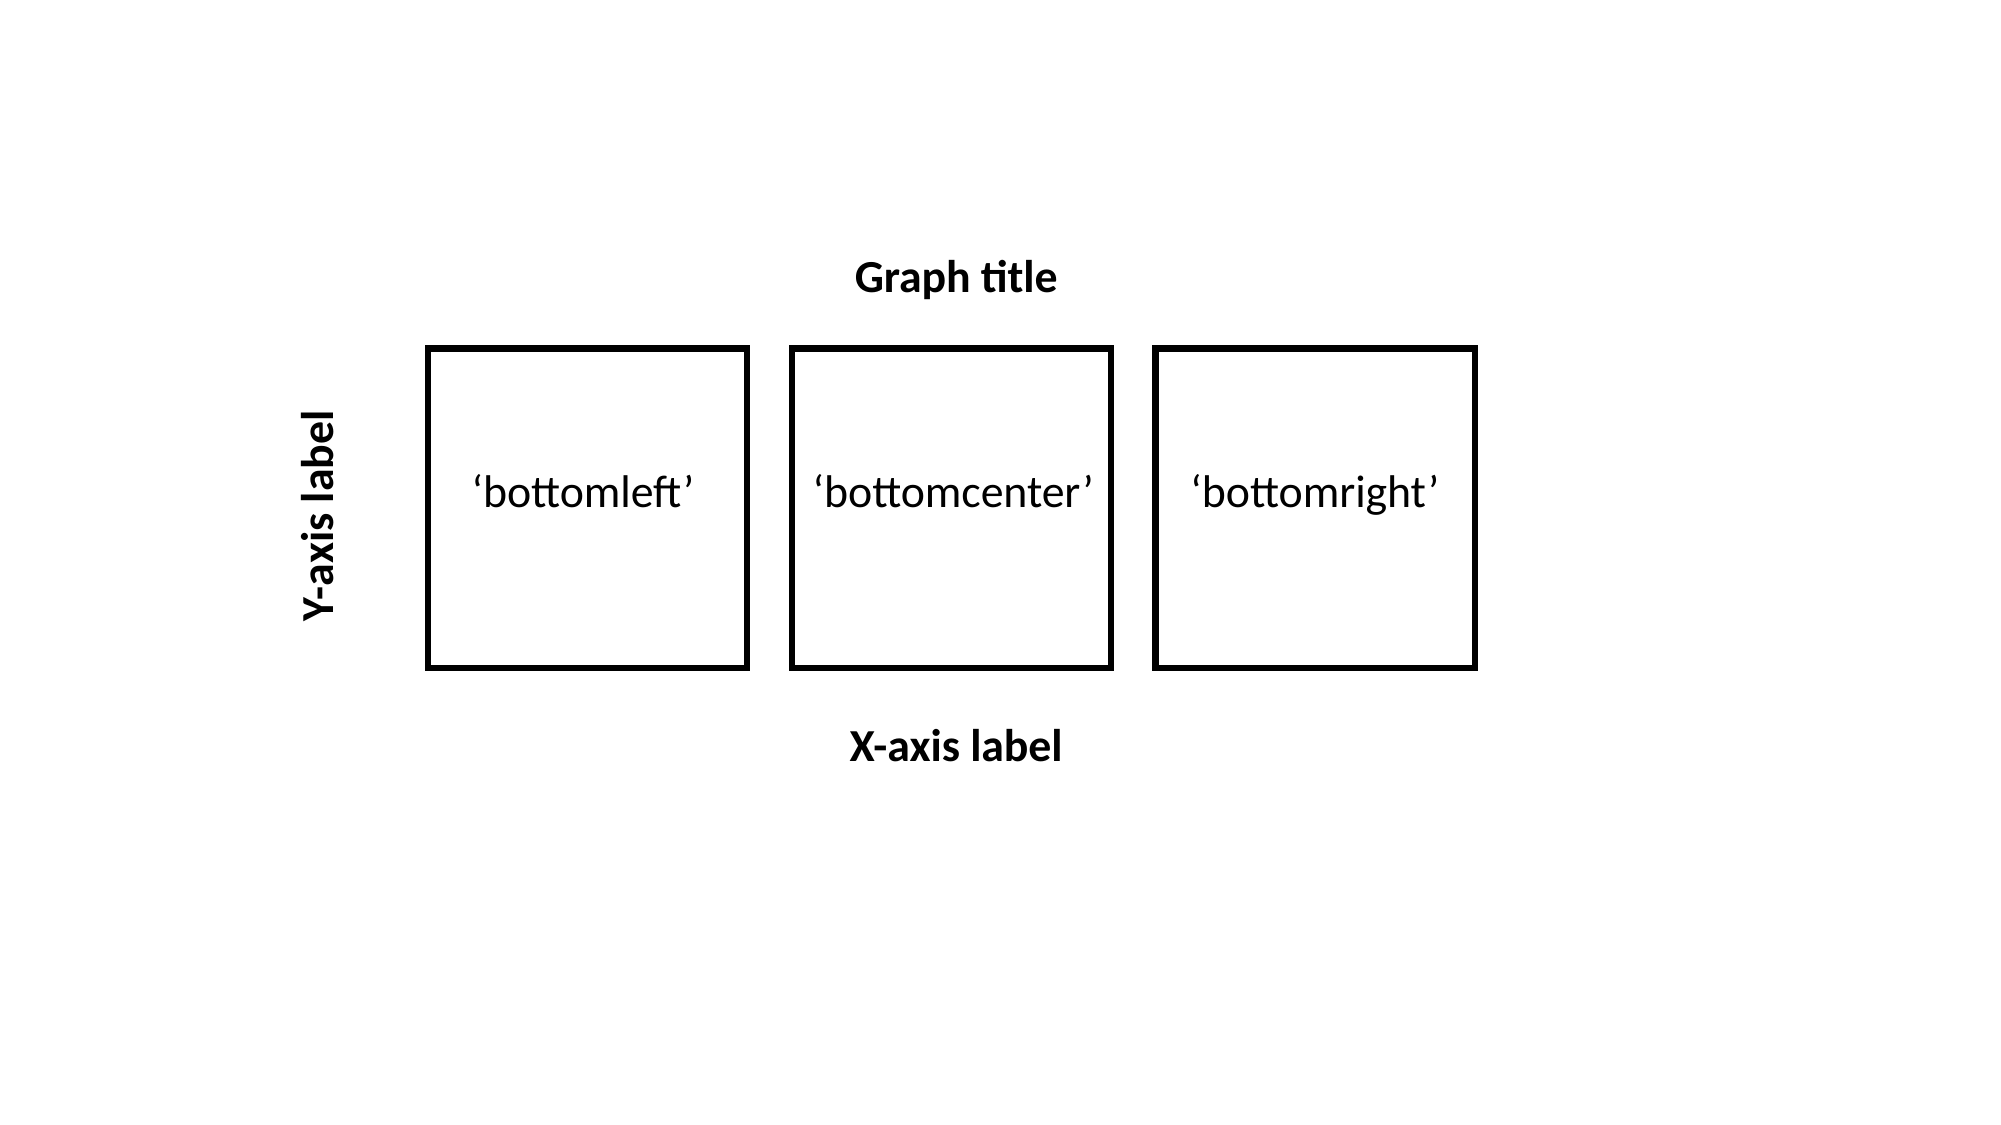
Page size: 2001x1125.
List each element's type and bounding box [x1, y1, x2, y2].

text_box [247, 224, 1557, 792]
